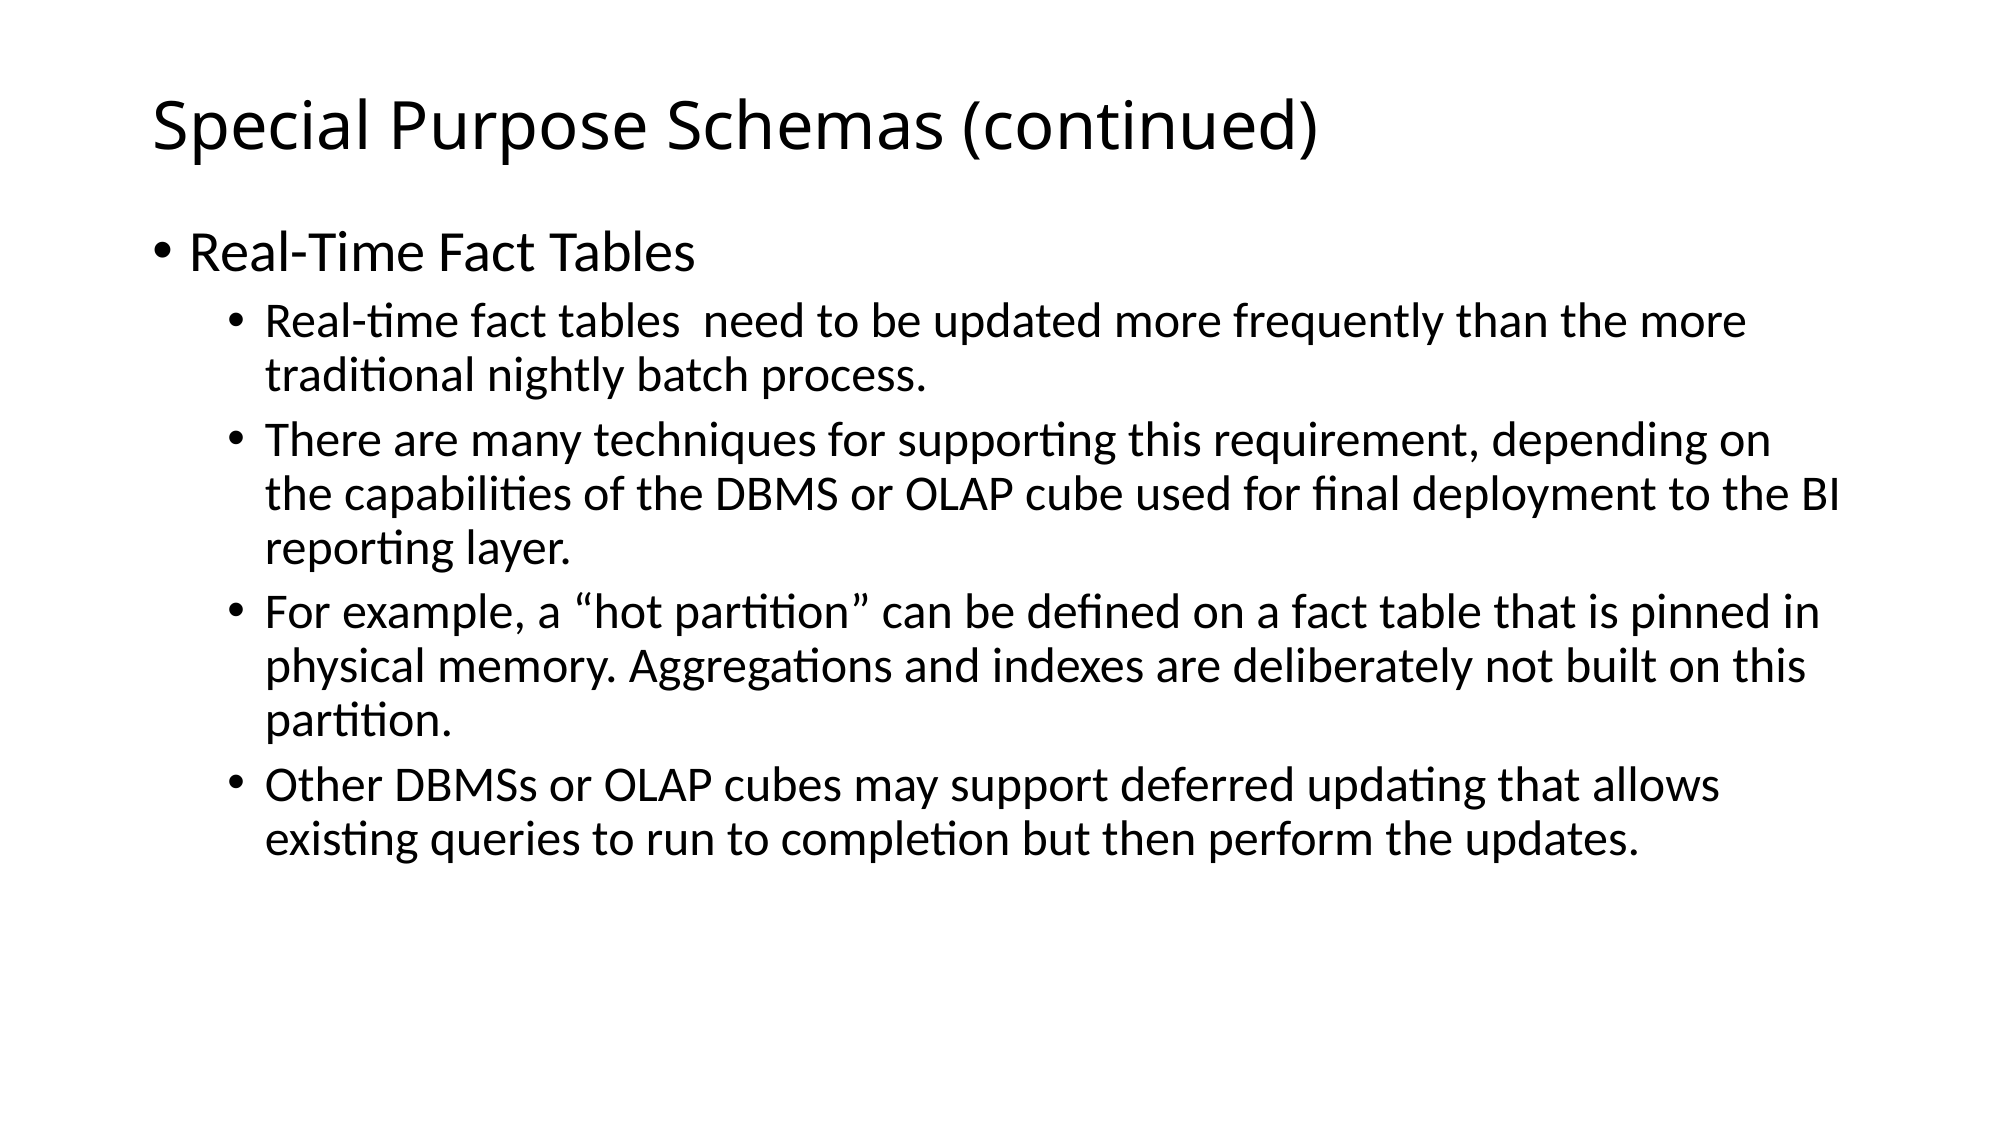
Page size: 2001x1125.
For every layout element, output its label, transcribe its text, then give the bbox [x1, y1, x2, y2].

list Real-Time Fact Tables Real-time fact tables need to be updated more frequently than the more traditional nightly batch process. There are many techniques for supporting this requirement, depending on the capabilities of the DBMS or OLAP cube used for ﬁnal deployment to the BI reporting layer. For example, a “hot partition” can be deﬁned on a fact table that is pinned in physical memory. Aggregations and indexes are deliberately not built on this partition. Other DBMSs or OLAP cubes may support deferred updating that allows existing queries to run to completion but then perform the updates. [137, 214, 1863, 1014]
title Special Purpose Schemas (continued) [137, 59, 1863, 197]
